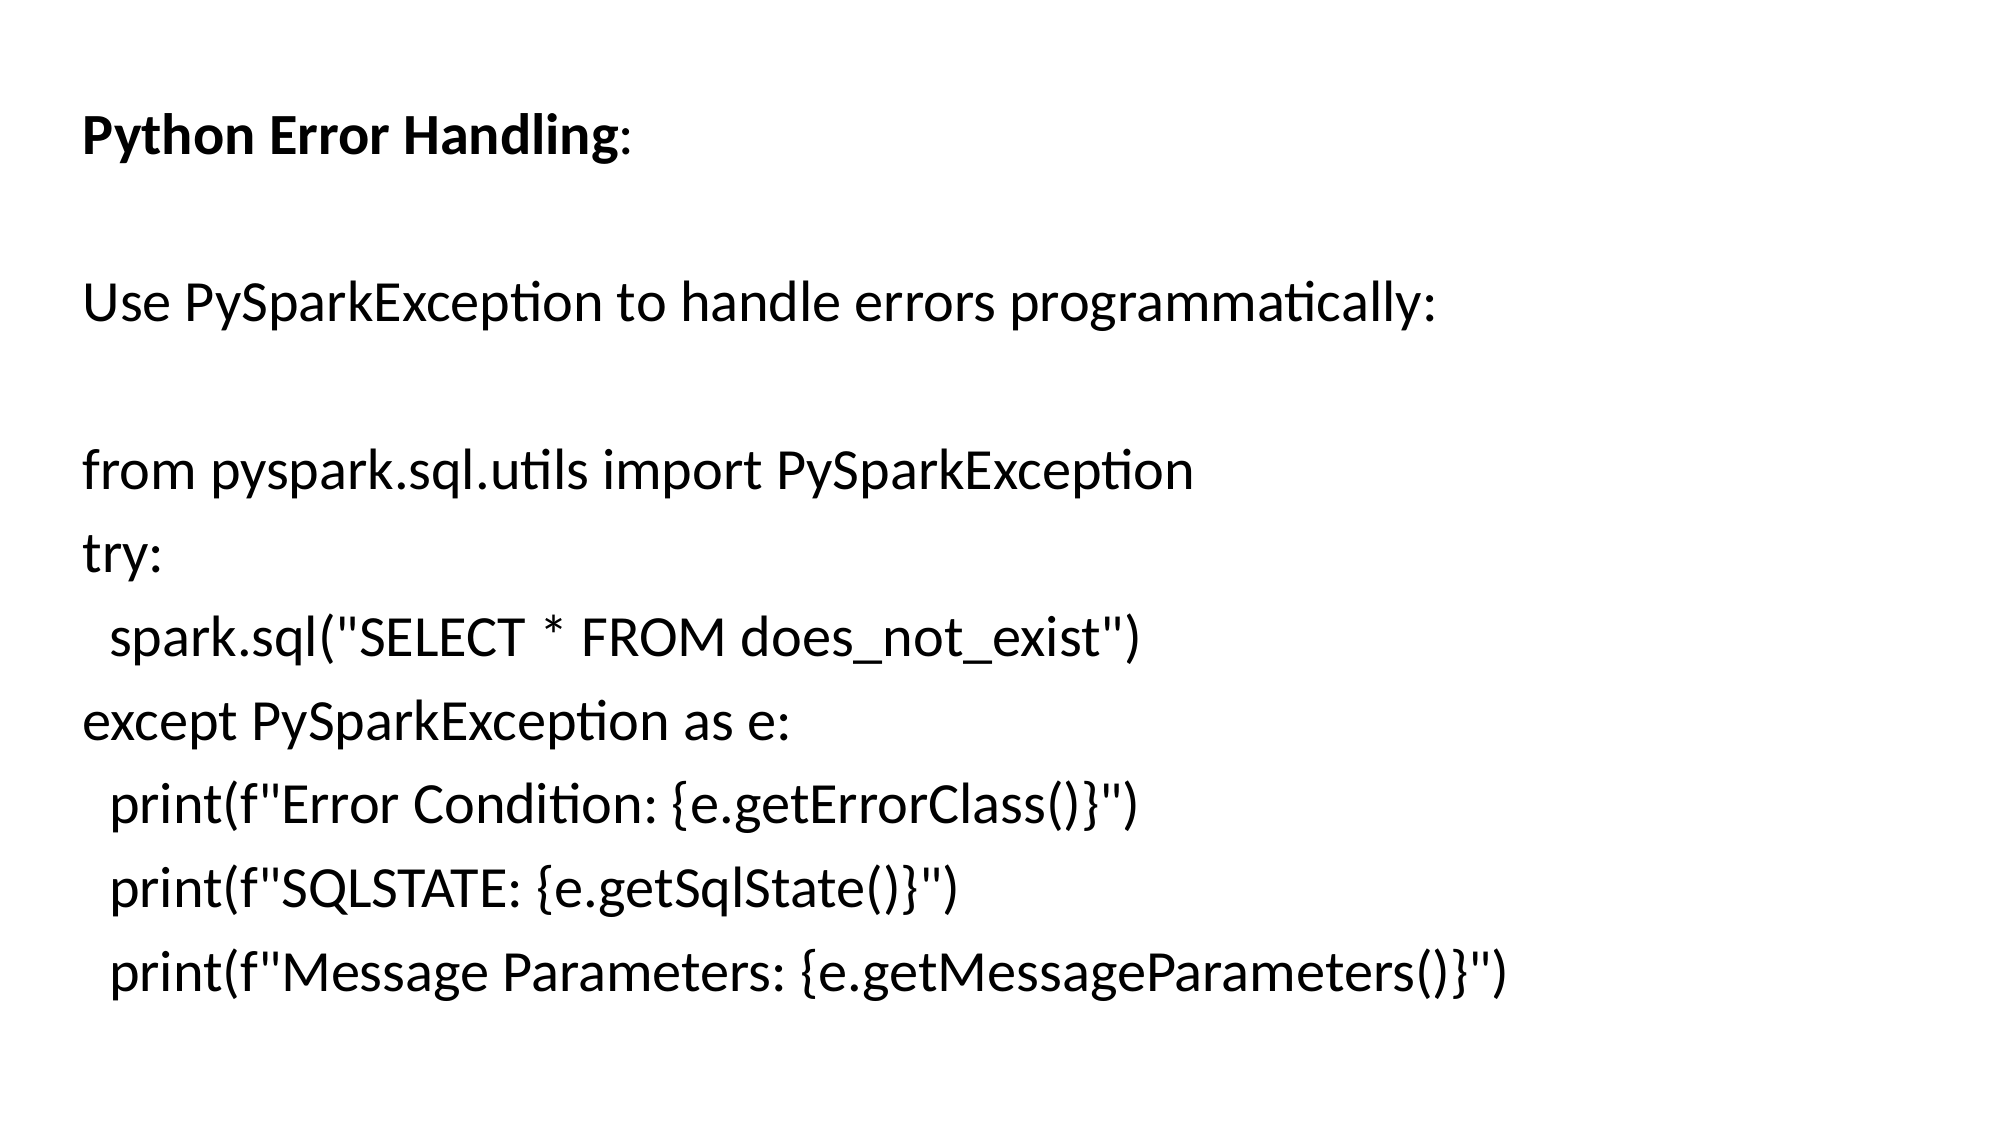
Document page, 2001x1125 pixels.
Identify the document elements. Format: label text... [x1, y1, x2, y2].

list Python Error Handling: Use PySparkException to handle errors programmatically: from pyspark.sql.utils import PySparkException try: spark.sql("SELECT * FROM does_not_exist") except PySparkException as e: print(f"Error Condition: {e.getErrorClass()}") print(f"SQLSTATE: {e.getSqlState()}") print(f"Message Parameters: {e.getMessageParameters()}") [67, 96, 1974, 1079]
